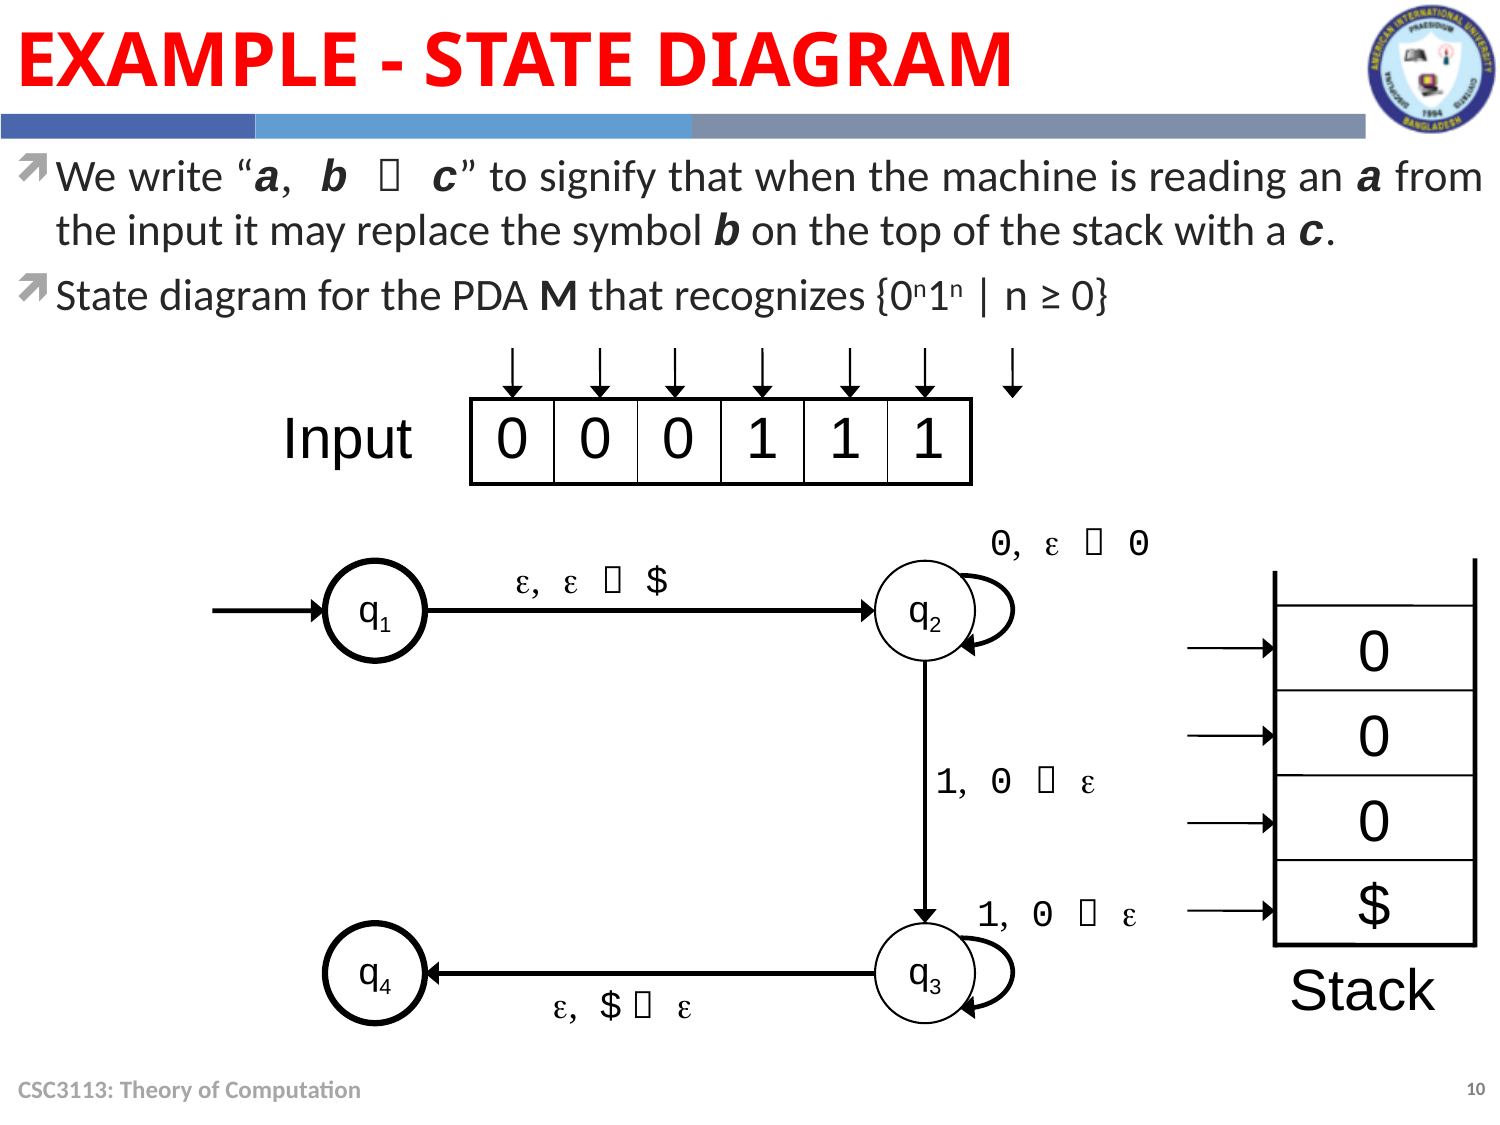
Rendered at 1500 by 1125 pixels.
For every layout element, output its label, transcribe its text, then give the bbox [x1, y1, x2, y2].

table_header Input [225, 399, 469, 484]
text_box [839, 348, 861, 399]
text_box [212, 600, 325, 622]
text_box 1, 0   [930, 748, 1134, 808]
text_box [914, 348, 936, 399]
text_box q1 [325, 560, 425, 661]
text_box q4 [324, 923, 425, 1024]
text_box $ [1276, 861, 1475, 945]
text_box [1187, 637, 1276, 659]
table_header 1 [888, 401, 969, 482]
table_header 1 [722, 401, 803, 482]
text_box 0 [1276, 776, 1475, 860]
text_box 0 [1276, 691, 1474, 775]
text_box [1002, 348, 1023, 399]
table_header 0 [638, 401, 720, 482]
text_box ,   $ [499, 548, 713, 608]
table_header 1 [805, 401, 887, 482]
list We write “a, b  c” to signify that when the machine is reading an a from the input it may replace the symbol b on the top of the stack with a c. State diagram for the PDA M that recognizes {0n1n | n ≥ 0} [0, 138, 1499, 359]
text_box Stack [1276, 946, 1475, 1030]
table_header 0 [555, 401, 637, 482]
text_box [752, 348, 773, 399]
text_box [589, 348, 611, 399]
text_box [502, 348, 523, 399]
footer CSC3113: Theory of Computation [3, 1058, 1008, 1119]
text_box [664, 348, 686, 399]
text_box 1, 0   [962, 881, 1175, 942]
text_box 0,   0 [974, 510, 1188, 571]
picture [1365, 2, 1499, 137]
list Example - State Diagram [0, 0, 1366, 114]
text_box , $   [537, 985, 750, 1033]
table_header 0 [473, 401, 553, 482]
text_box [1187, 725, 1276, 747]
text_box [1187, 900, 1276, 922]
text_box 0 [1276, 606, 1474, 690]
text_box [1187, 812, 1276, 834]
text_box q2 [875, 560, 975, 661]
text_box q3 [875, 923, 975, 1024]
